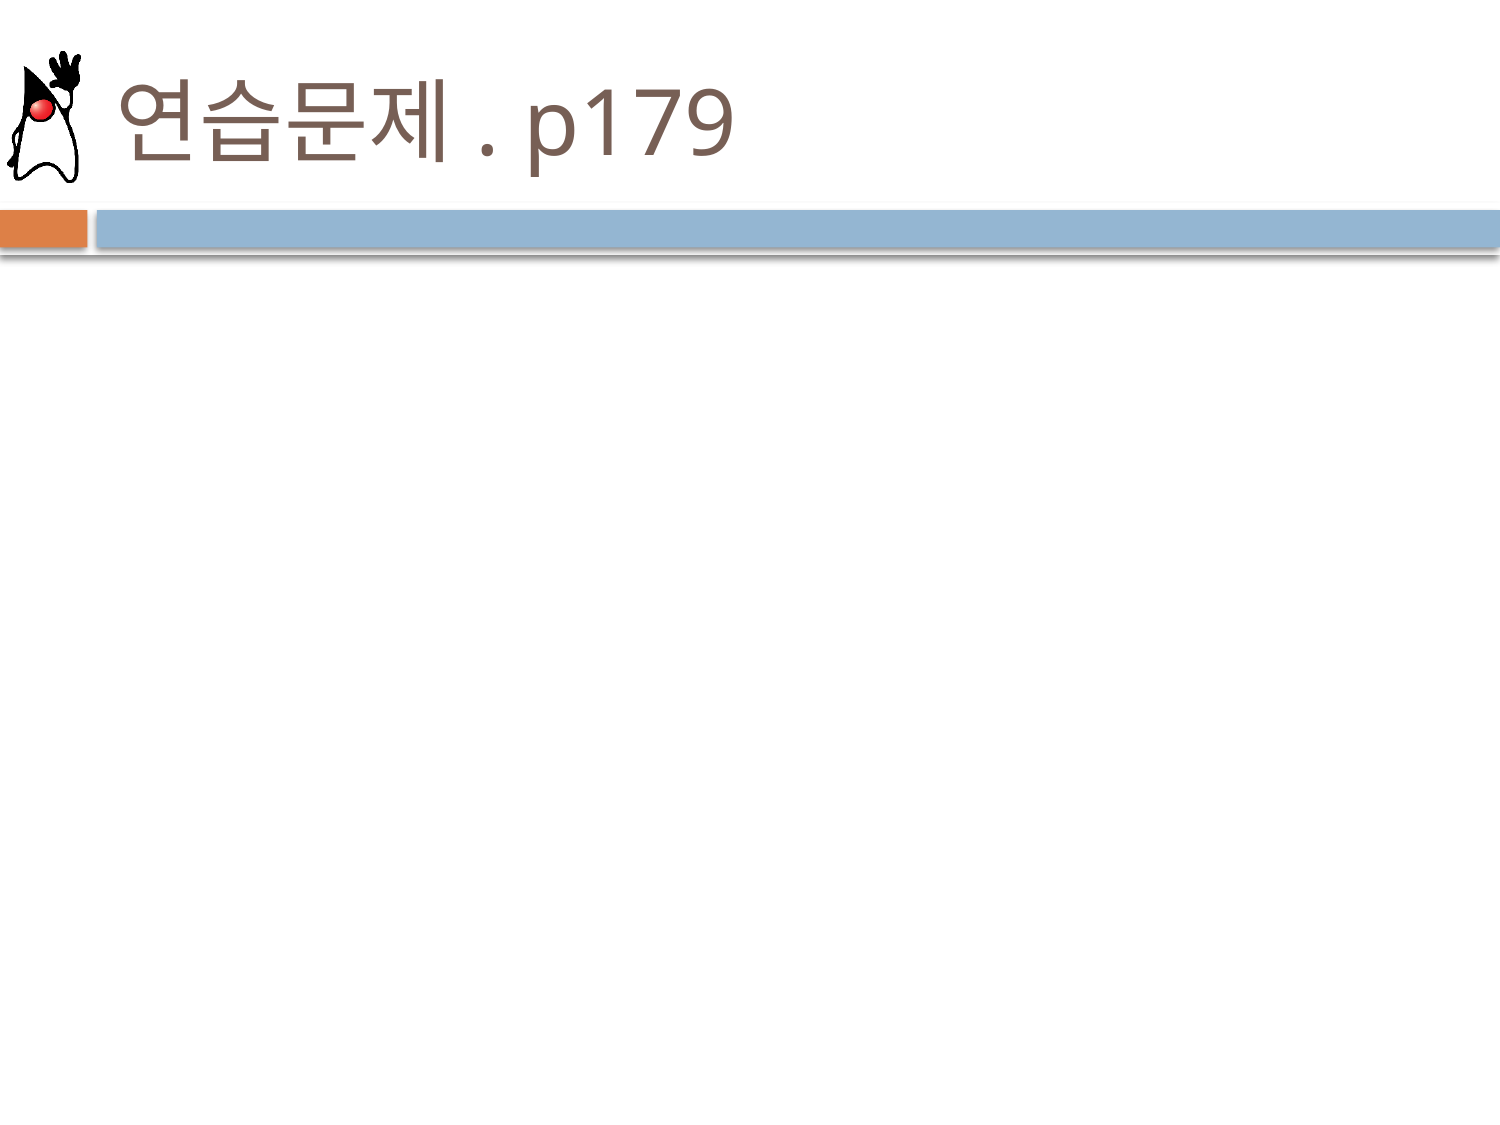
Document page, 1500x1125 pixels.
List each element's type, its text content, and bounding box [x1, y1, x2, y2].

picture [7, 51, 81, 183]
title 연습문제. p179 [100, 37, 1438, 200]
